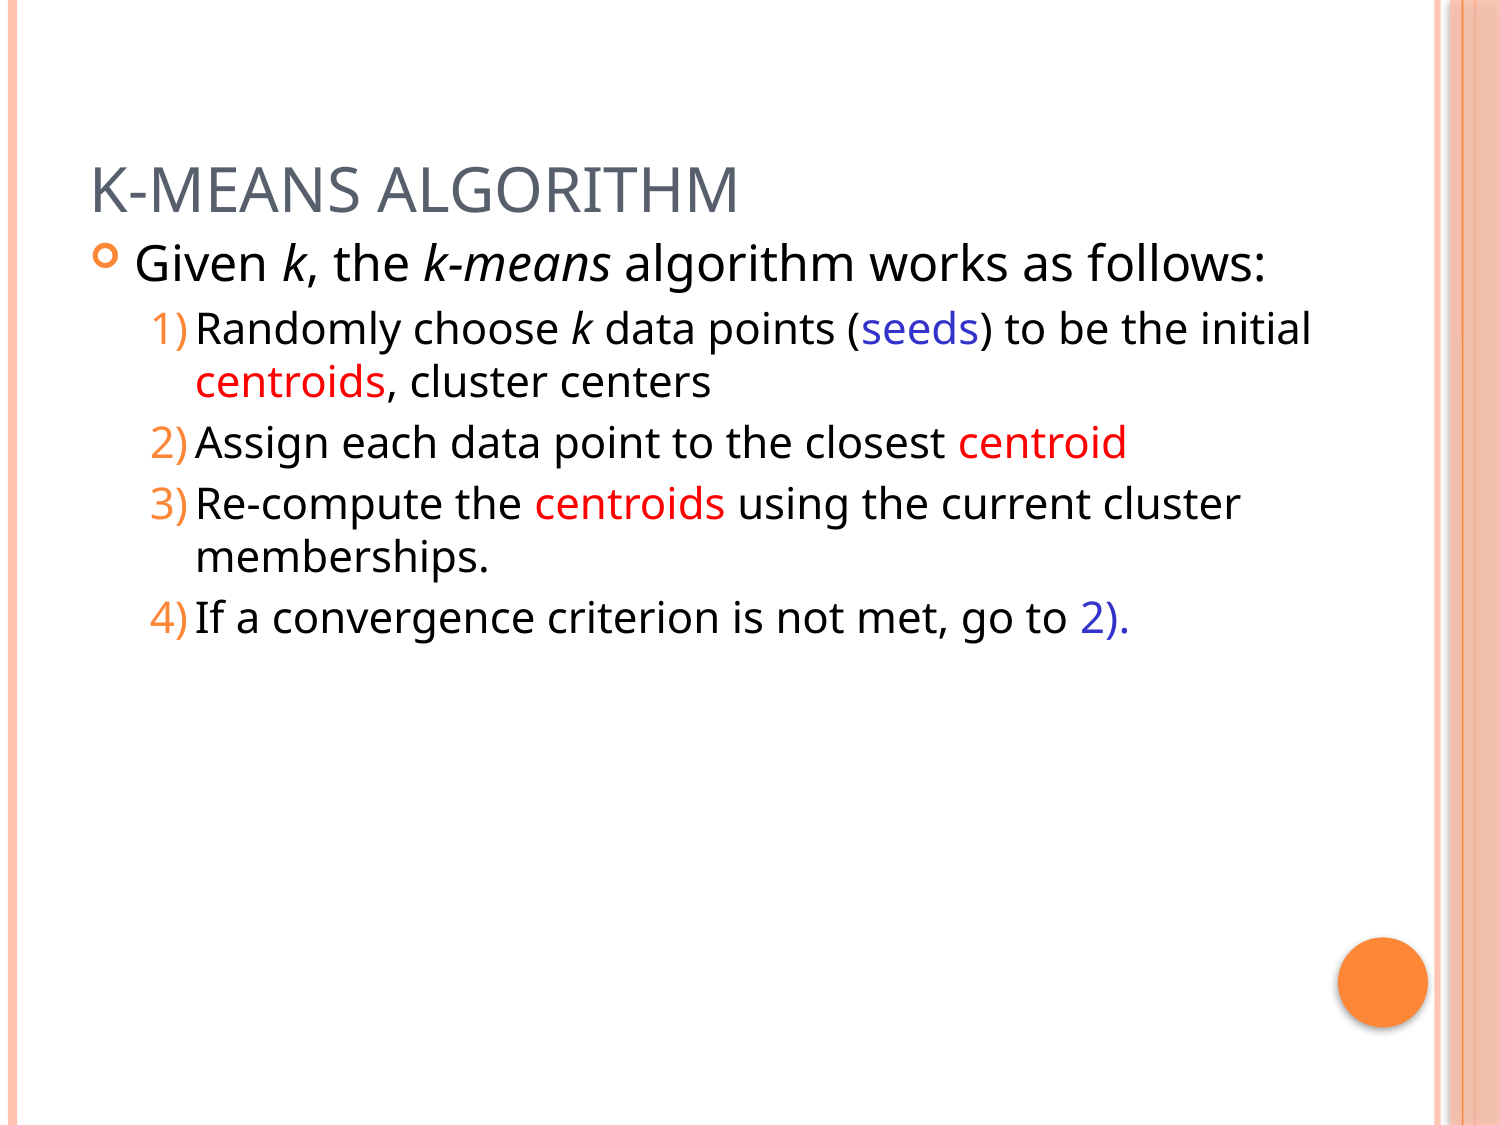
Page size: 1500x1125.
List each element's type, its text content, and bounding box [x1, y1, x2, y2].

slide_number 15 [1074, 1024, 1425, 1100]
title K-means algorithm [75, 45, 1300, 220]
list Given k, the k-means algorithm works as follows: Randomly choose k data points (seeds) to be the initial centroids, cluster centers Assign each data point to the closest centroid Re-compute the centroids using the current cluster memberships. If a convergence criterion is not met, go to 2). [75, 220, 1425, 911]
